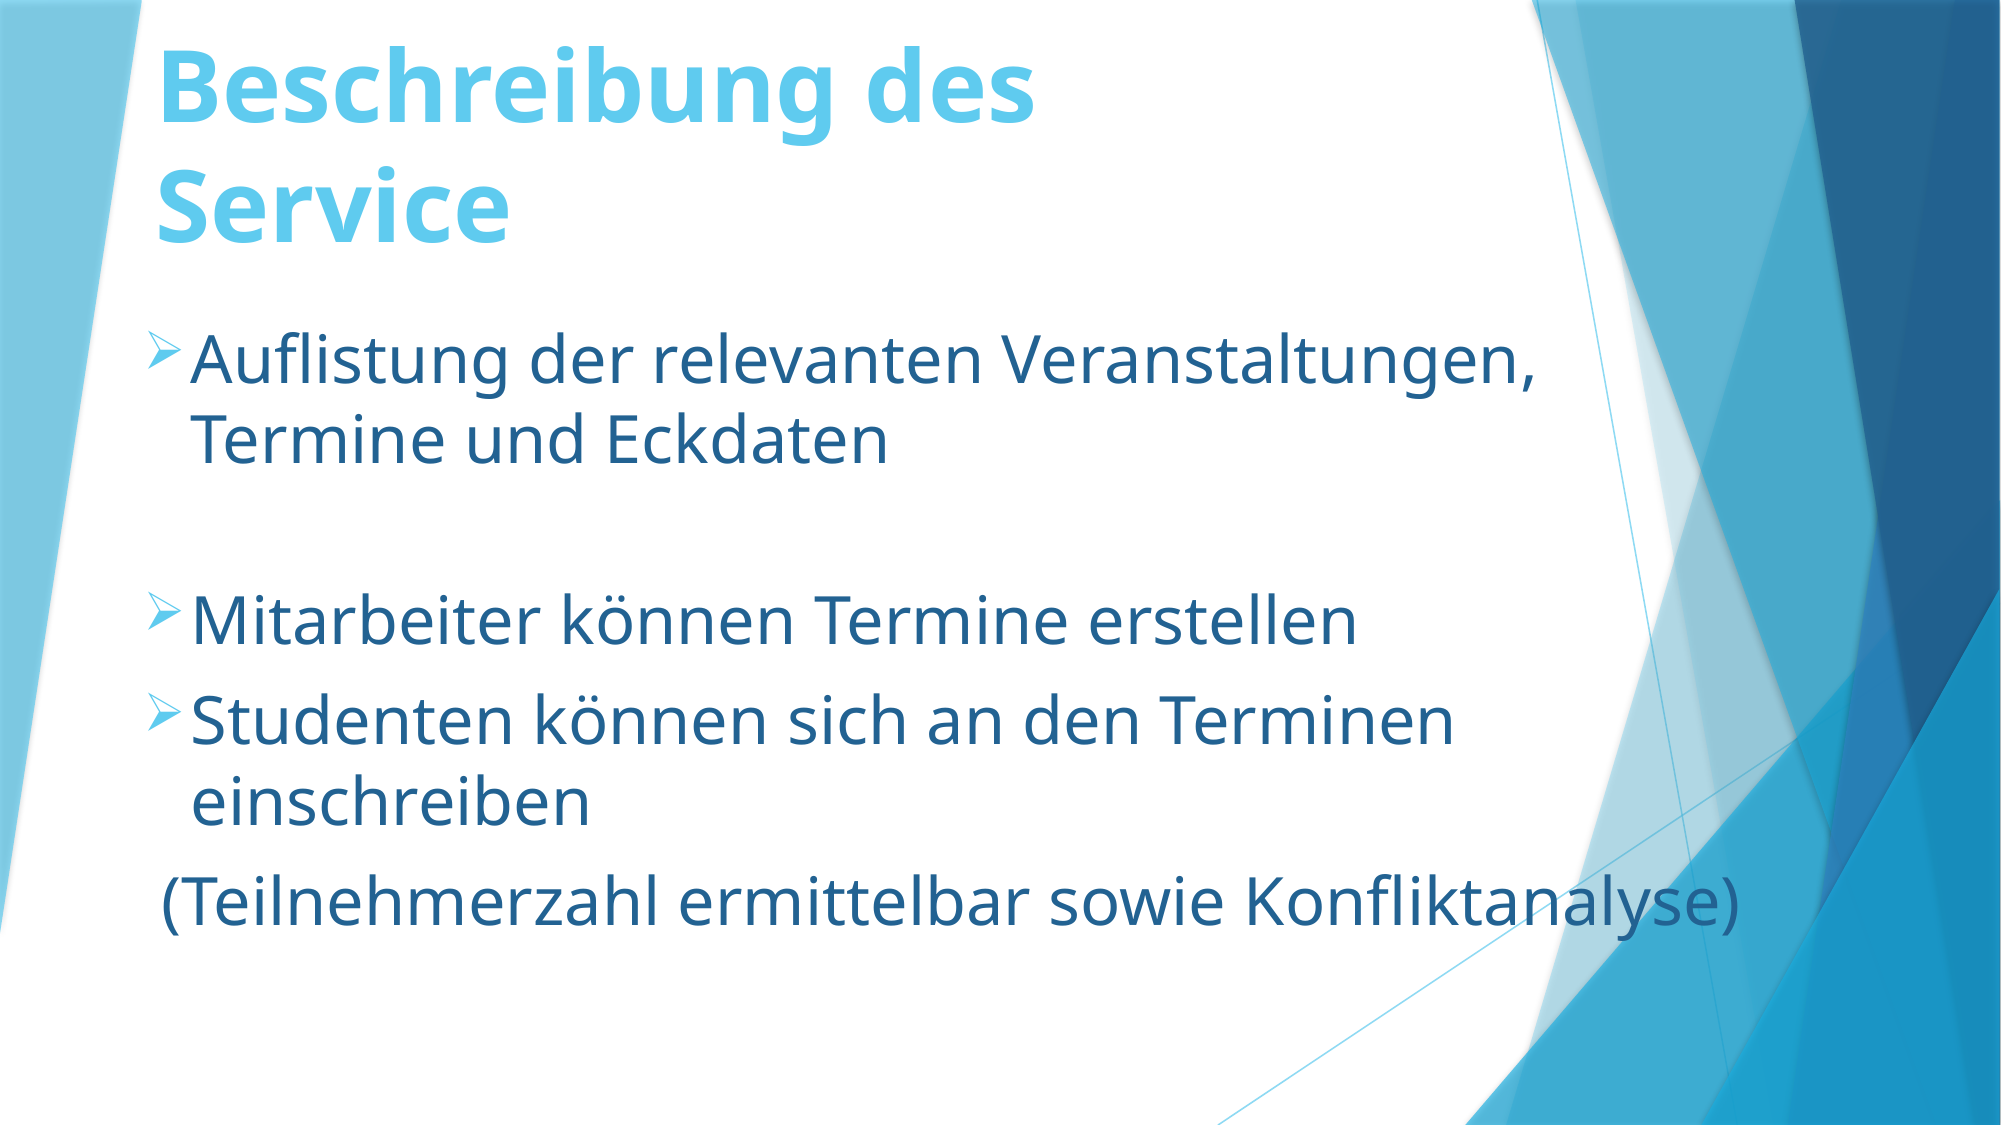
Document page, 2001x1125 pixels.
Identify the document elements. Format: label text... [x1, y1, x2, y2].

title Beschreibung des Service [140, 0, 1415, 271]
subtitle Auflistung der relevanten Veranstaltungen, Termine und Eckdaten Mitarbeiter können Termine erstellen Studenten können sich an den Terminen einschreiben (Teilnehmerzahl ermittelbar sowie Konfliktanalyse) [128, 309, 1787, 930]
